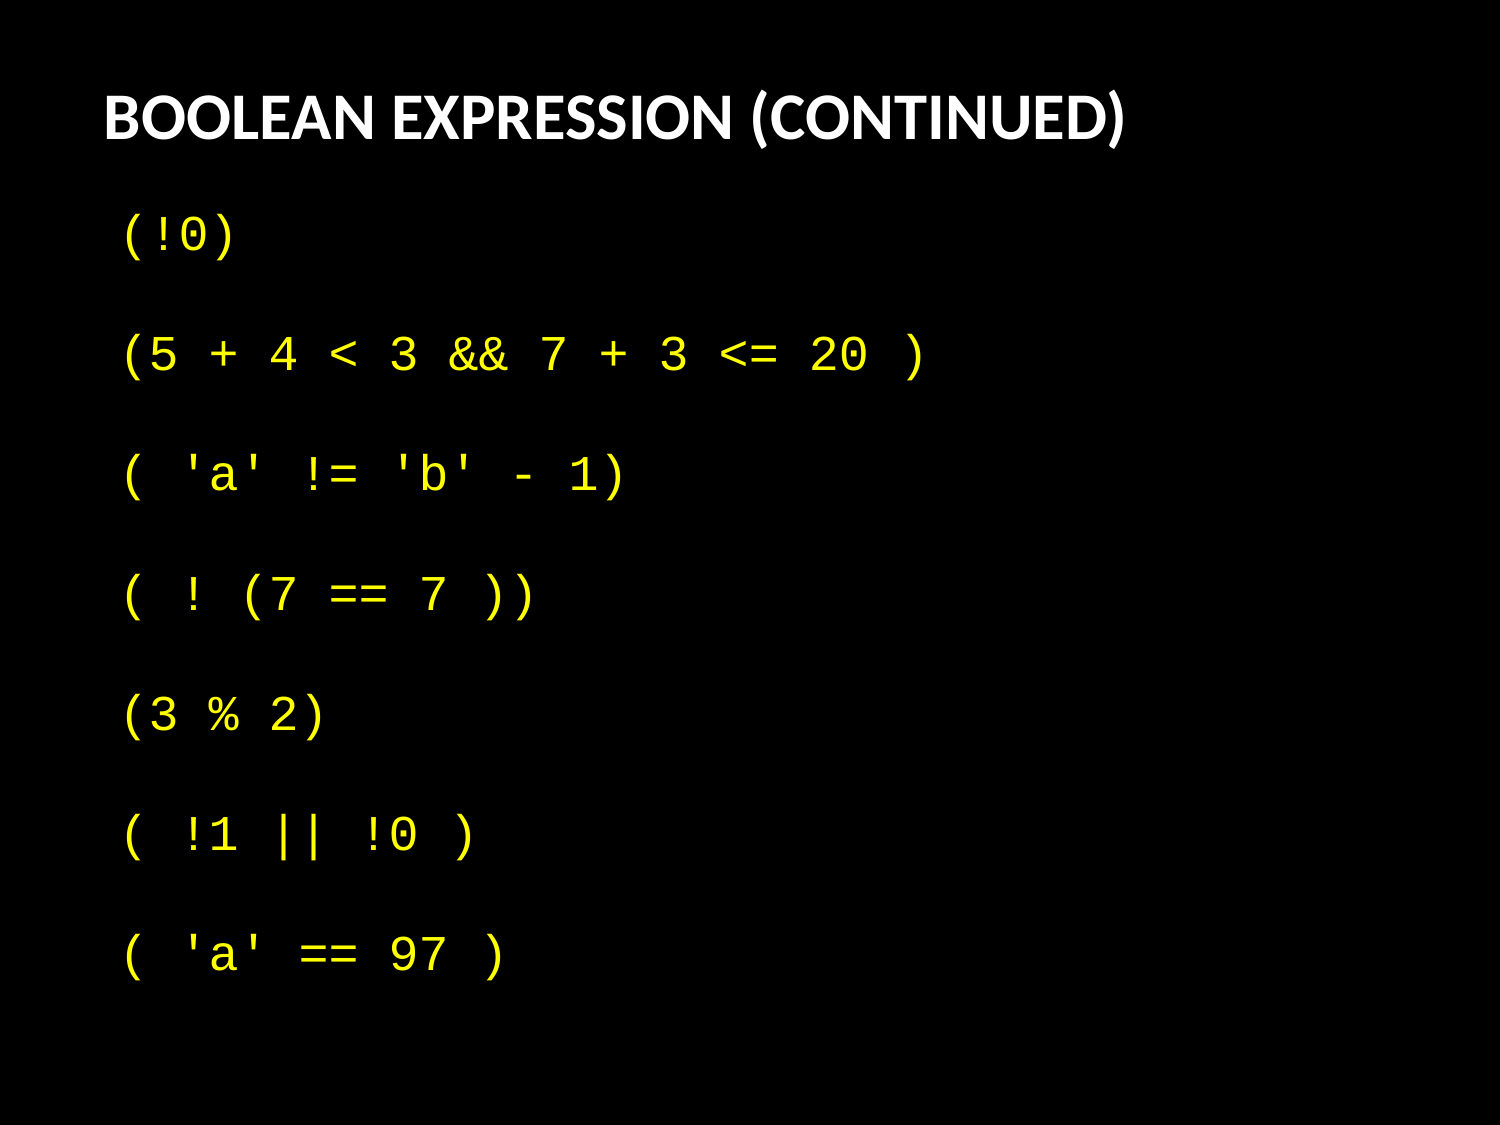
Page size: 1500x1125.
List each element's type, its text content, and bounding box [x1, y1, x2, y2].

text_box (!0) (5 + 4 < 3 && 7 + 3 <= 20 ) ( 'a' != 'b' - 1) ( ! (7 == 7 )) (3 % 2) ( !1 || !0 ) ( 'a' == 97 ) [103, 192, 944, 988]
text_box BOOLEAN EXPRESSION (CONTINUED) [88, 65, 1145, 161]
